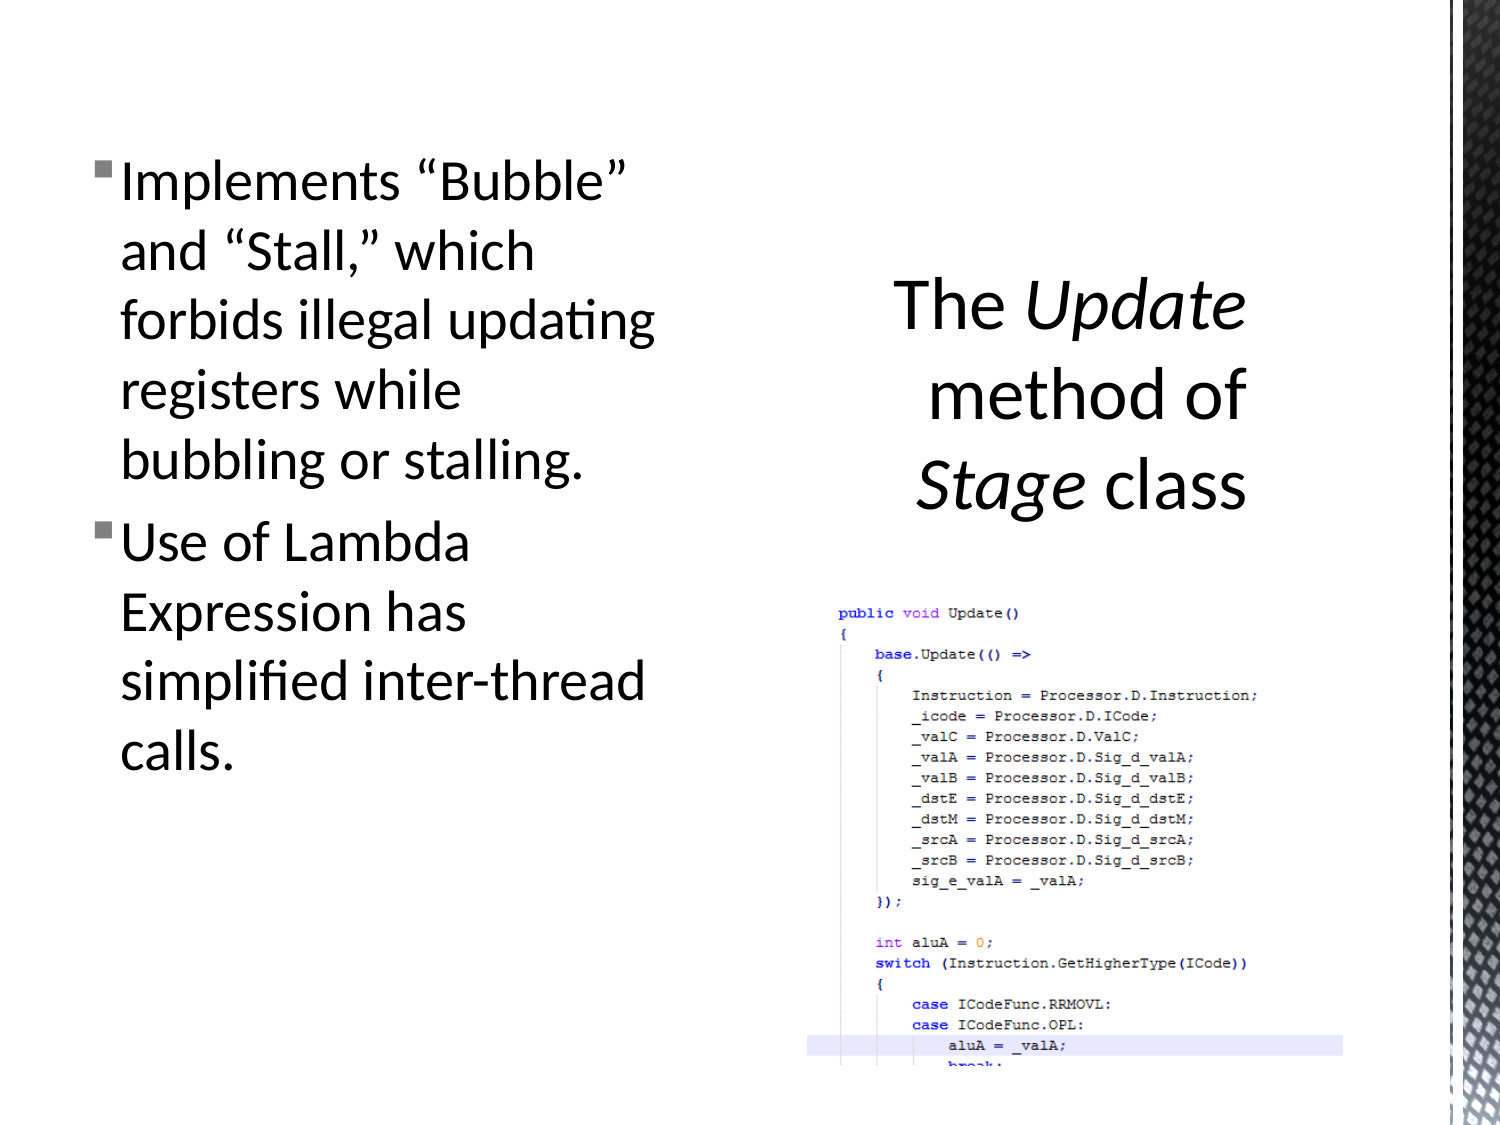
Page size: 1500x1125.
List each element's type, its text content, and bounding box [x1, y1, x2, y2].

picture [1447, 0, 1500, 1125]
picture [807, 597, 1343, 1066]
title The Update method of Stage class [800, 75, 1263, 705]
list Implements “Bubble” and “Stall,” which forbids illegal updating registers while bubbling or stalling. Use of Lambda Expression has simplified inter-thread calls. [75, 75, 675, 1013]
